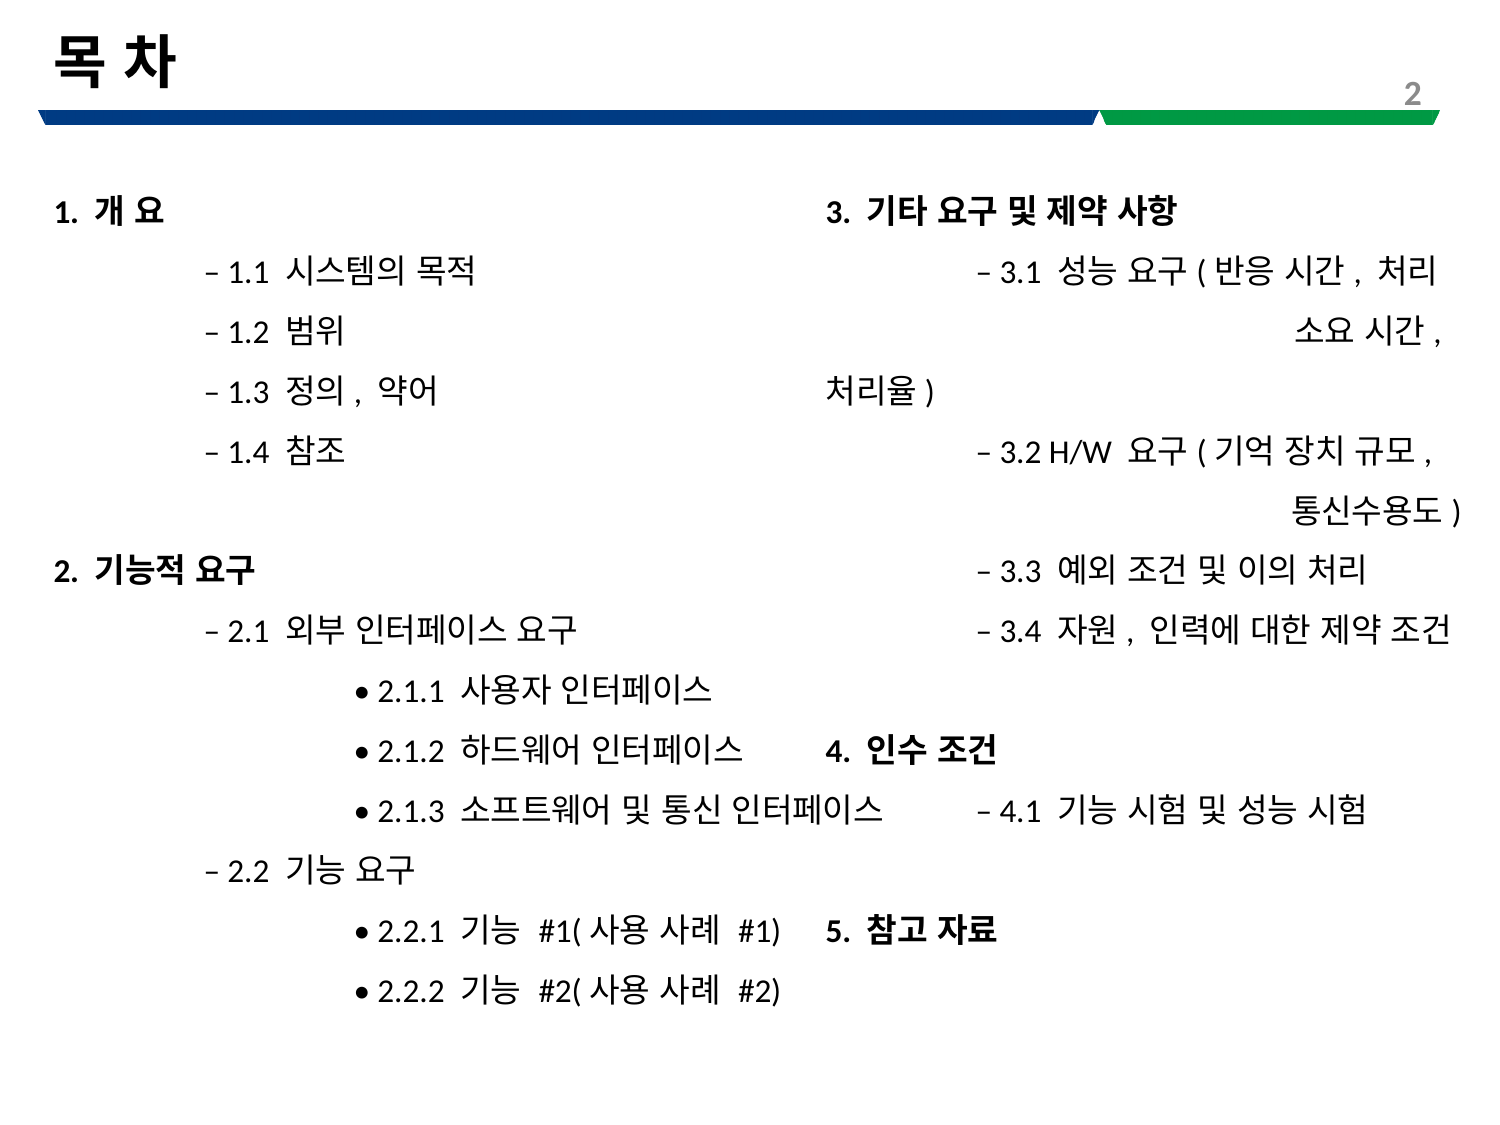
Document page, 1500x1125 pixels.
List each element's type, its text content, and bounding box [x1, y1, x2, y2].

text_box 3. 기타 요구 및 제약 사항 – 3.1 성능 요구(반응 시간, 처리 소요 시간, 처리율) – 3.2 H/W 요구(기억 장치 규모, 통신수용도) – 3.3 예외 조건 및 이의 처리 – 3.4 자원, 인력에 대한 제약 조건 4. 인수 조건 – 4.1 기능 시험 및 성능 시험 5. 참고 자료 [810, 163, 1500, 1017]
picture [38, 110, 1440, 125]
slide_number 2 [1193, 61, 1437, 121]
title 목 차 [38, 31, 843, 97]
text_box 1. 개 요 – 1.1 시스템의 목적 – 1.2 범위 – 1.3 정의, 약어 – 1.4 참조 2. 기능적 요구 – 2.1 외부 인터페이스 요구 • 2.1.1 사용자 인터페이스 • 2.1.2 하드웨어 인터페이스 • 2.1.3 소프트웨어 및 통신 인터페이스 – 2.2 기능 요구 • 2.2.1 기능 #1(사용 사례 #1) • 2.2.2 기능 #2(사용 사례 #2) [38, 163, 810, 1017]
